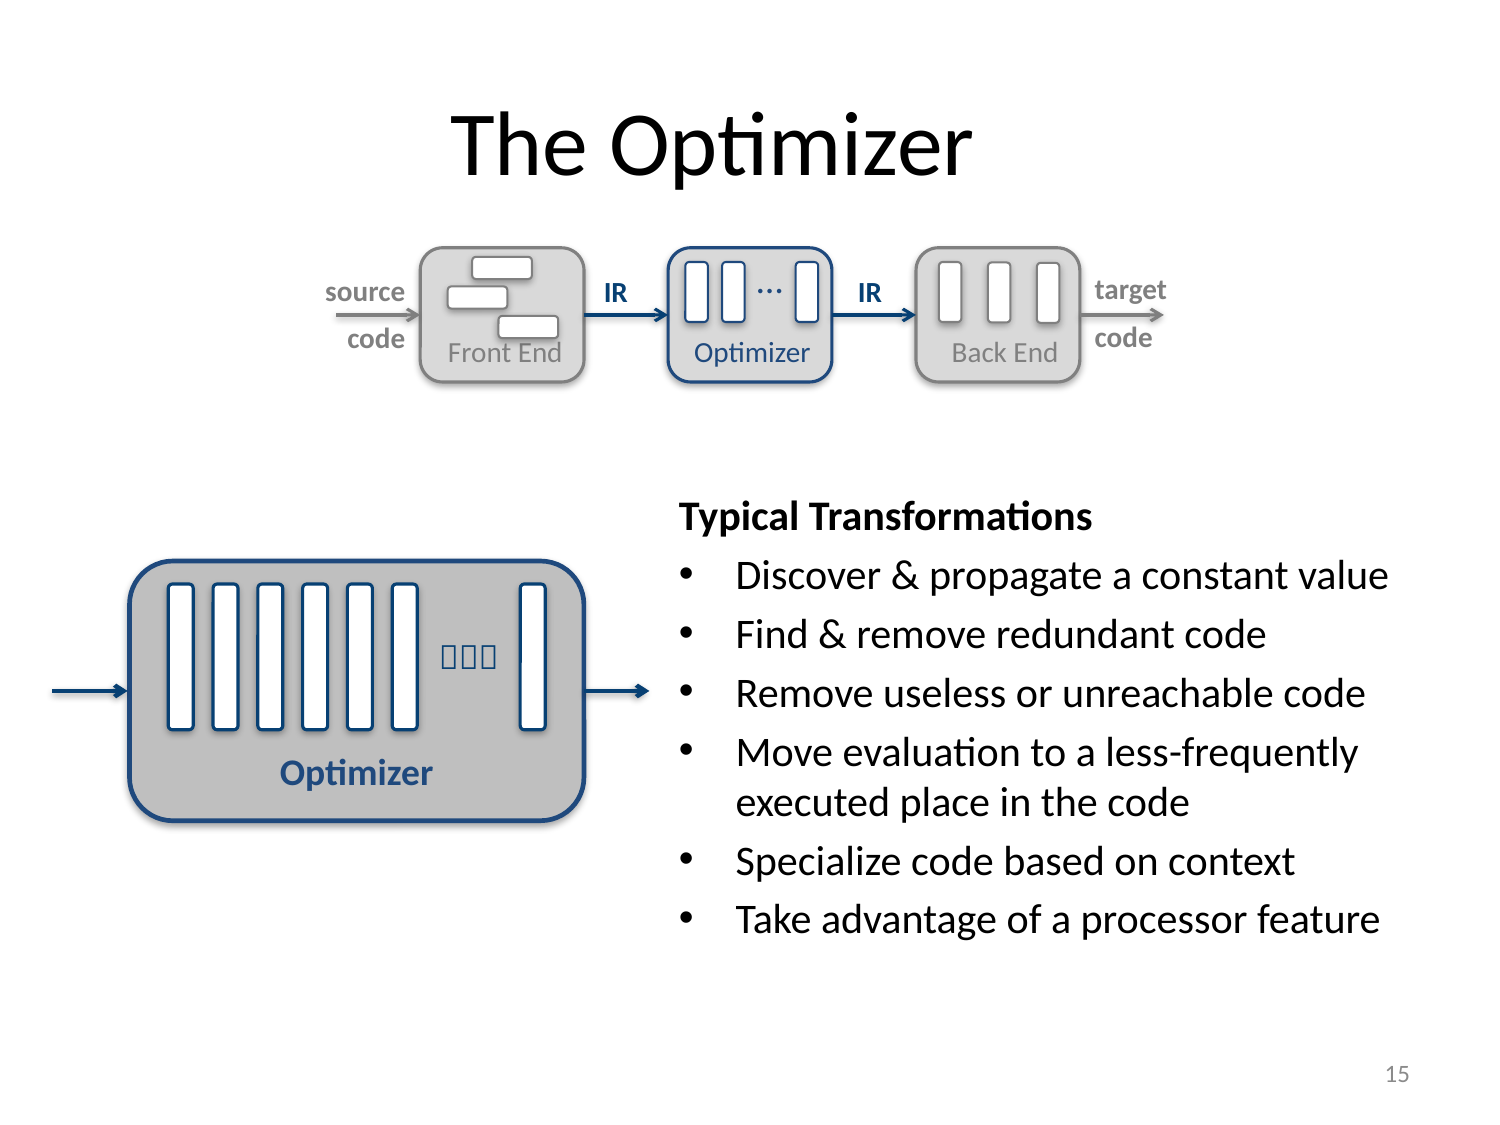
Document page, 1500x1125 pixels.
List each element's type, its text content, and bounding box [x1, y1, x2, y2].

slide_number 15 [1074, 1042, 1425, 1103]
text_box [51, 560, 650, 821]
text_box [296, 247, 1203, 383]
list Typical Transformations Discover & propagate a constant value Find & remove redundant code Remove useless or unreachable code Move evaluation to a less-frequently executed place in the code Specialize code based on context Take advantage of a processor feature [663, 481, 1410, 1013]
title The Optimizer [75, 45, 1425, 233]
